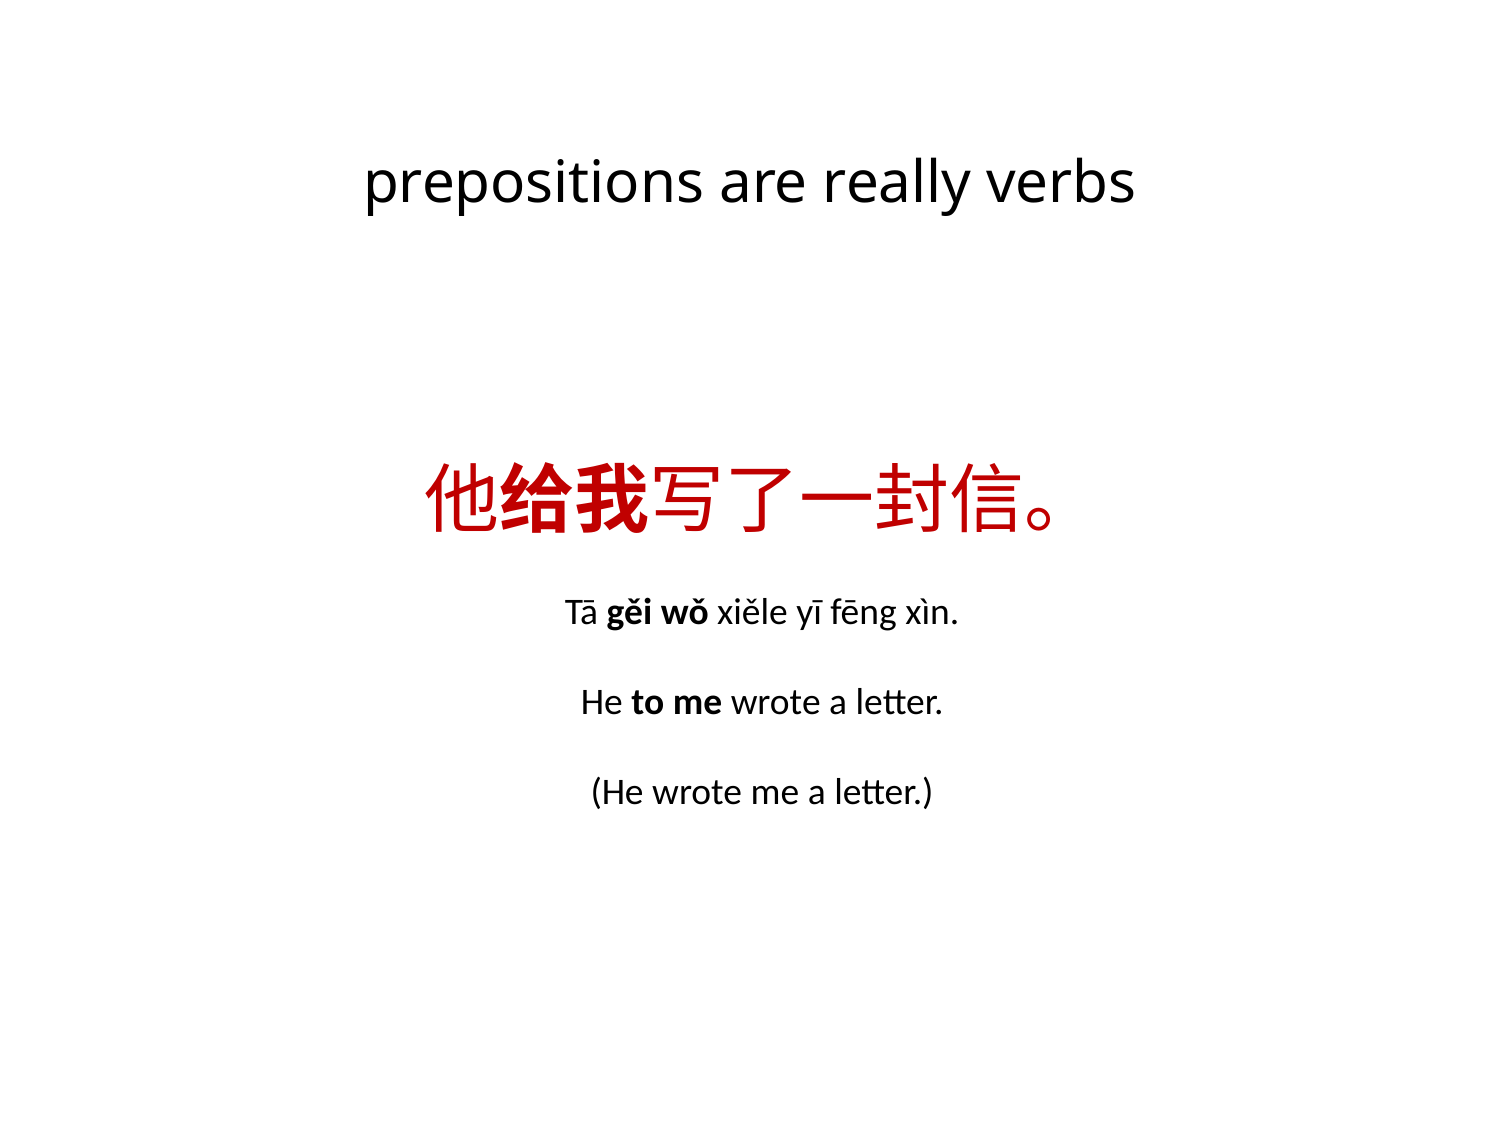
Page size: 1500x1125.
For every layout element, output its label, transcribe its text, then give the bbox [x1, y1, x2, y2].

text_box 他给我写了一封信。 Tā gěi wǒ xiěle yī fēng xìn. He to me wrote a letter. (He wrote me a letter.) [409, 444, 1115, 820]
text_box prepositions are really verbs [324, 137, 1176, 222]
